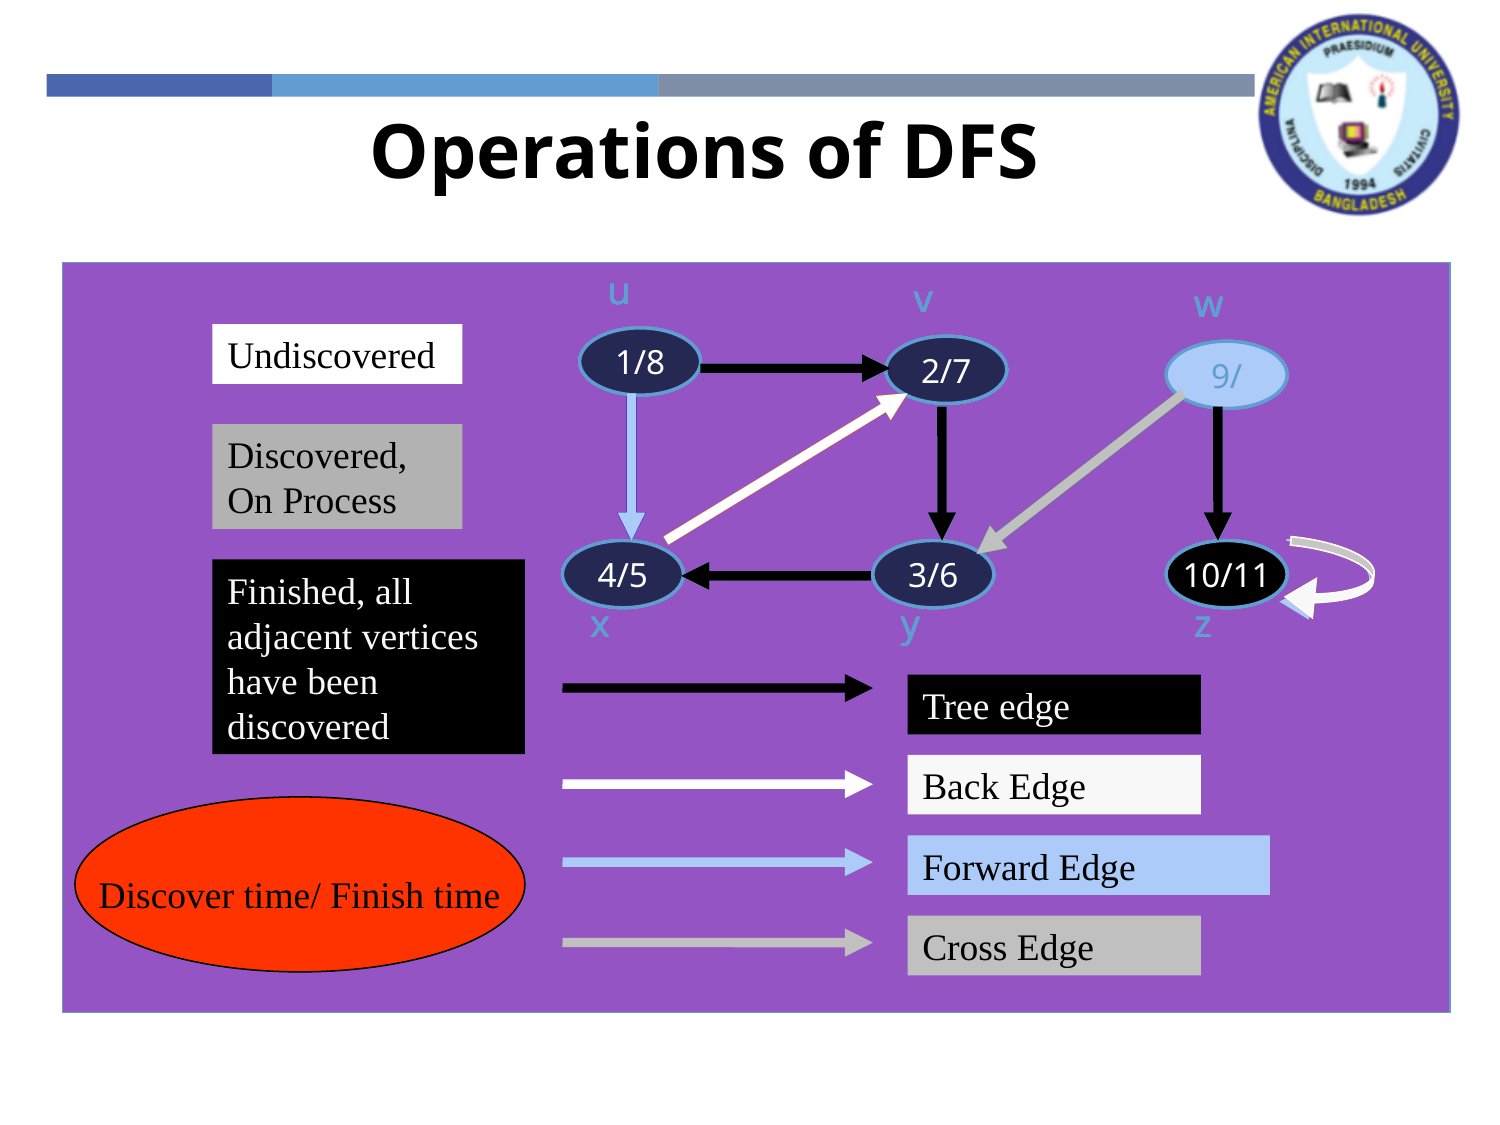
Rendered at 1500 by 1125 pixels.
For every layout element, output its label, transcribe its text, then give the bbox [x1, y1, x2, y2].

text_box Finished, all adjacent vertices have been discovered [212, 559, 525, 755]
text_box [62, 262, 1450, 1013]
picture [1254, 9, 1465, 221]
text_box Discover time/ Finish time [74, 796, 525, 972]
text_box Undiscovered [212, 324, 463, 384]
text_box Discovered, On Process [212, 424, 463, 529]
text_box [561, 668, 1291, 977]
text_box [561, 258, 1374, 654]
title Operations of DFS [1, 68, 1408, 228]
